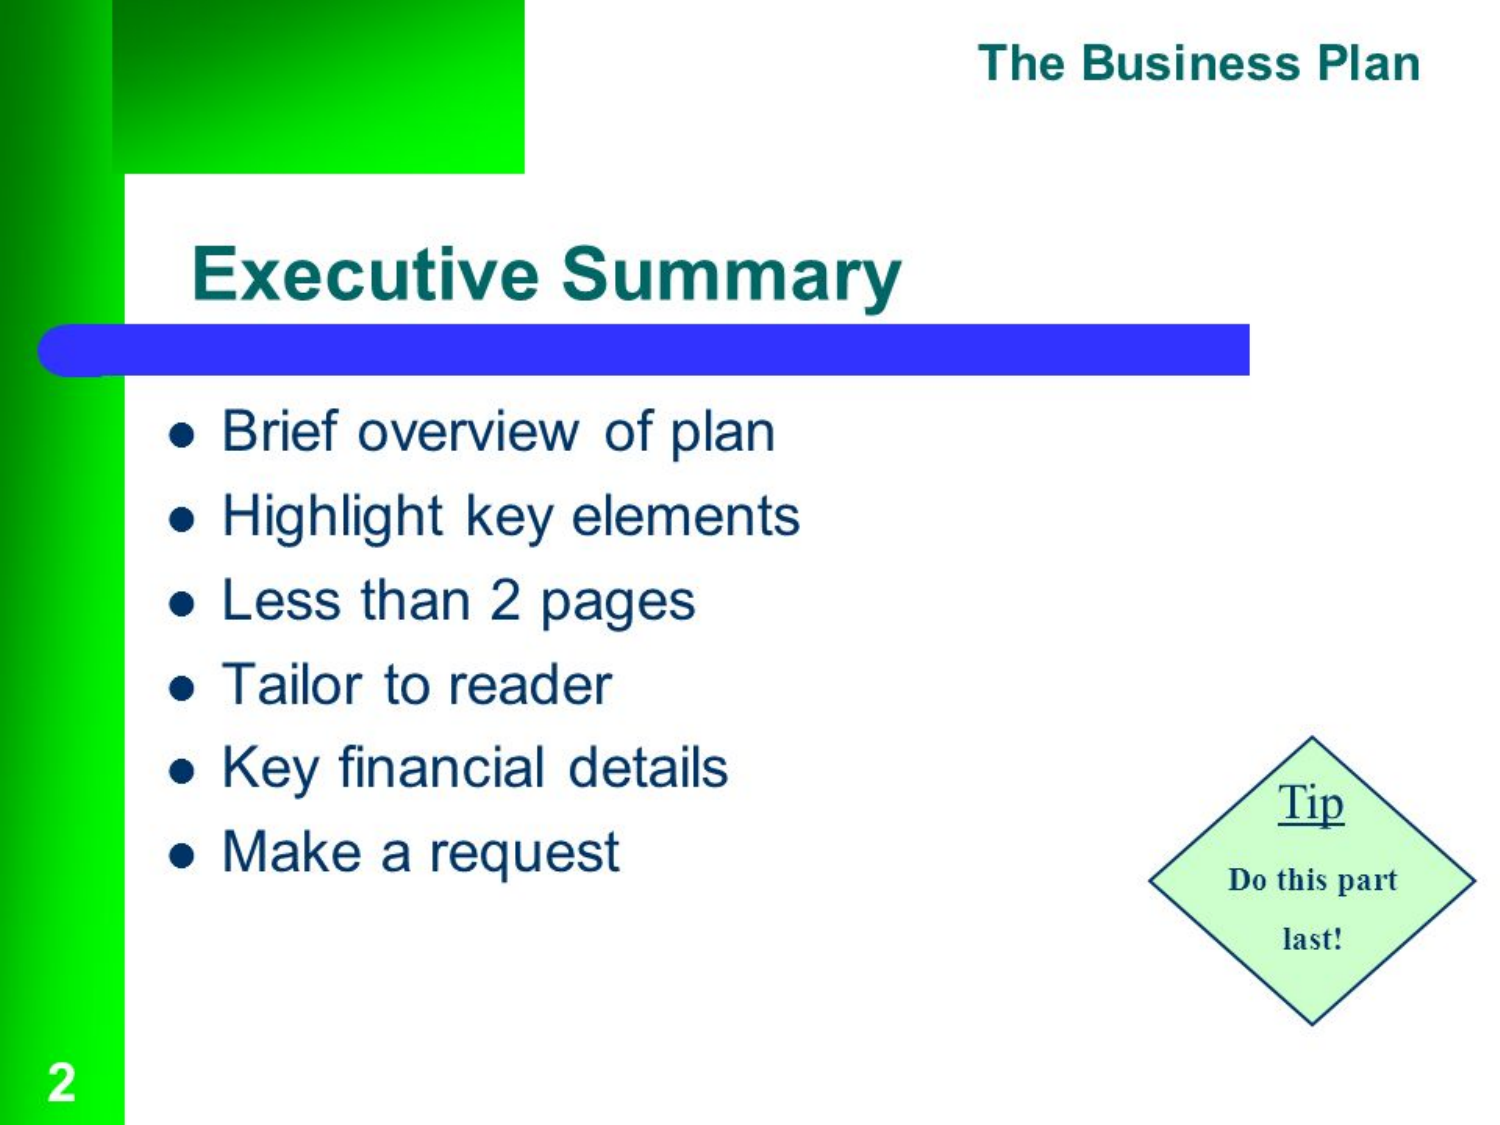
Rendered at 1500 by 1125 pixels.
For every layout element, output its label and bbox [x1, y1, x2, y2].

list [0, 0, 1500, 1125]
